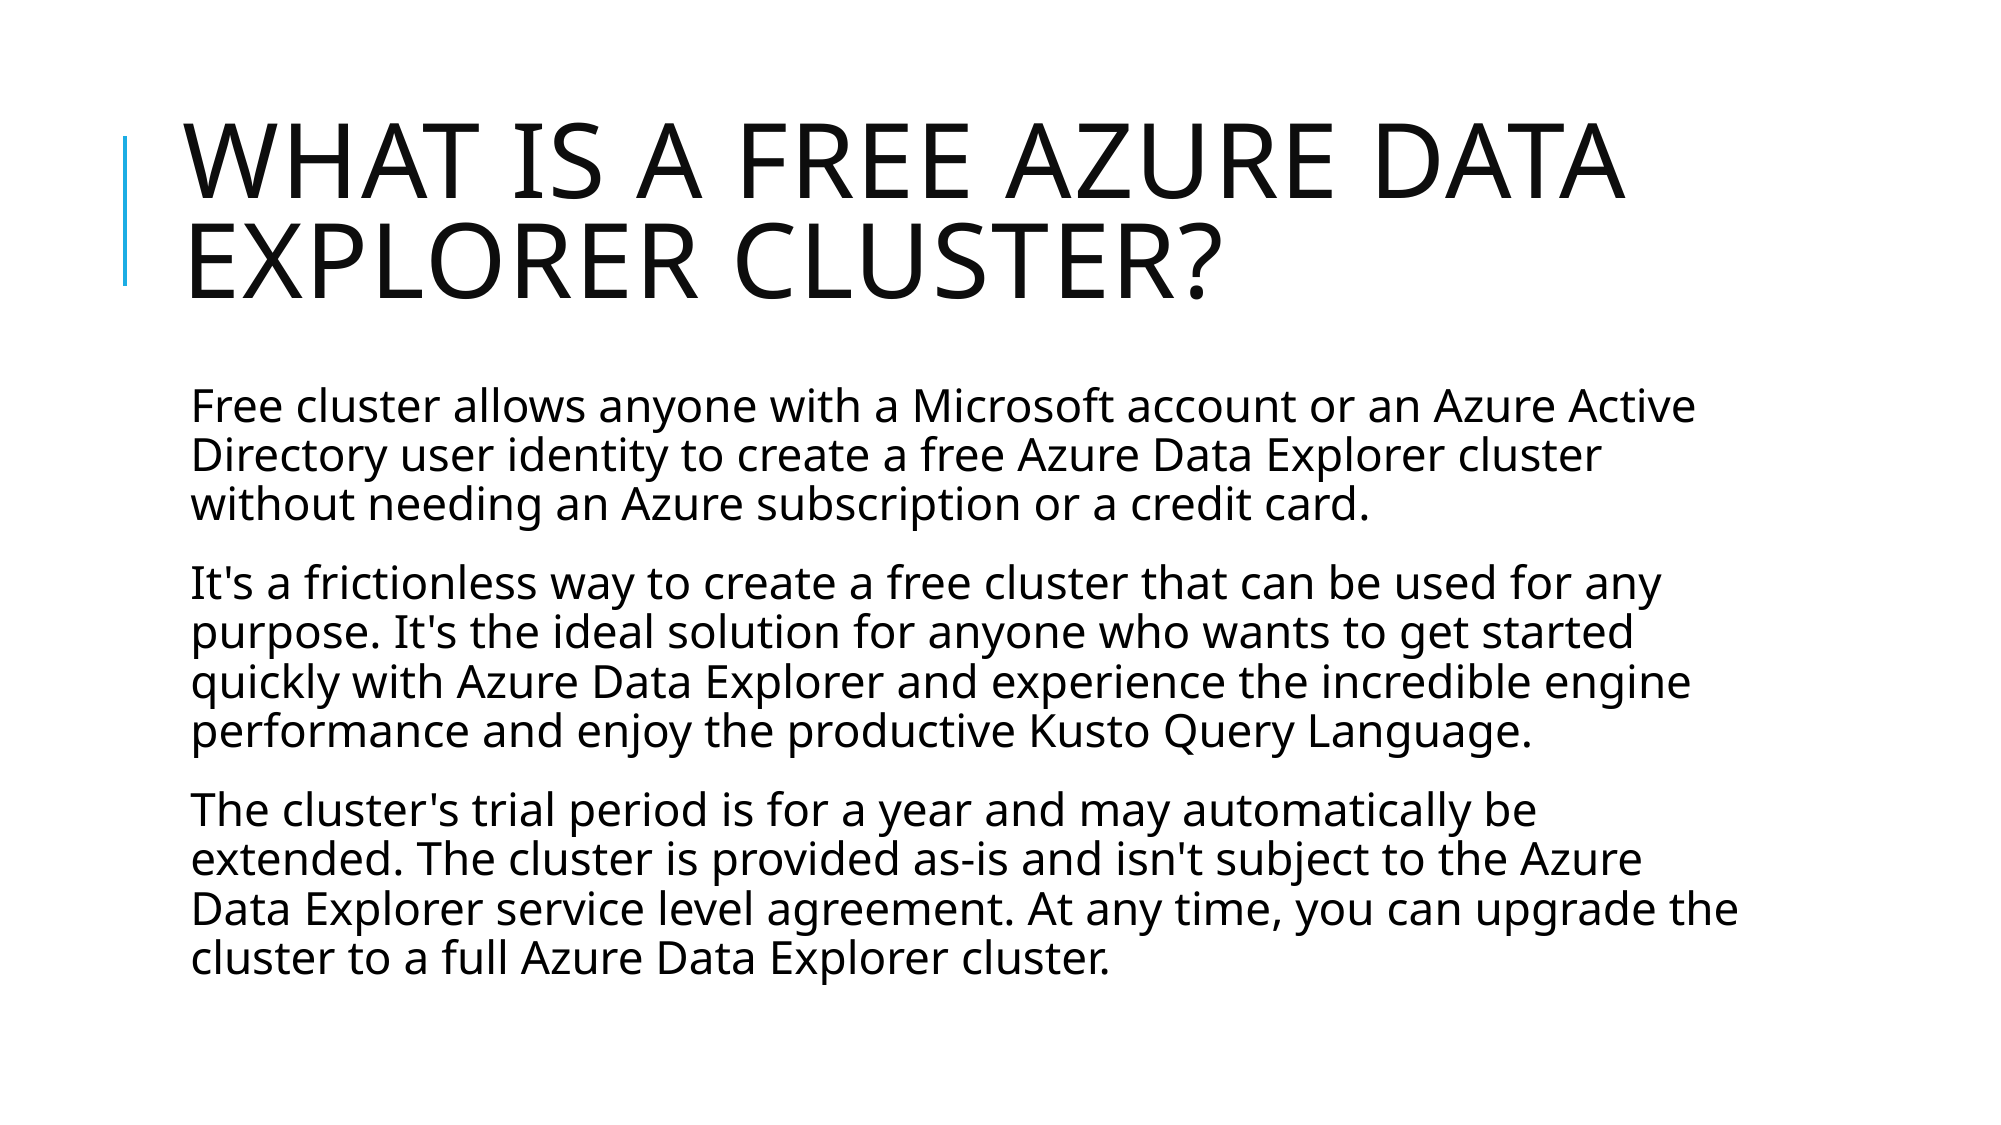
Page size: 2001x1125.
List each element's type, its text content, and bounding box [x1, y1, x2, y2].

list Free cluster allows anyone with a Microsoft account or an Azure Active Directory user identity to create a free Azure Data Explorer cluster without needing an Azure subscription or a credit card. It's a frictionless way to create a free cluster that can be used for any purpose. It's the ideal solution for anyone who wants to get started quickly with Azure Data Explorer and experience the incredible engine performance and enjoy the productive Kusto Query Language. The cluster's trial period is for a year and may automatically be extended. The cluster is provided as-is and isn't subject to the Azure Data Explorer service level agreement. At any time, you can upgrade the cluster to a full Azure Data Explorer cluster. [168, 375, 1763, 1035]
title What is a free Azure Data Explorer cluster? [168, 96, 1763, 342]
